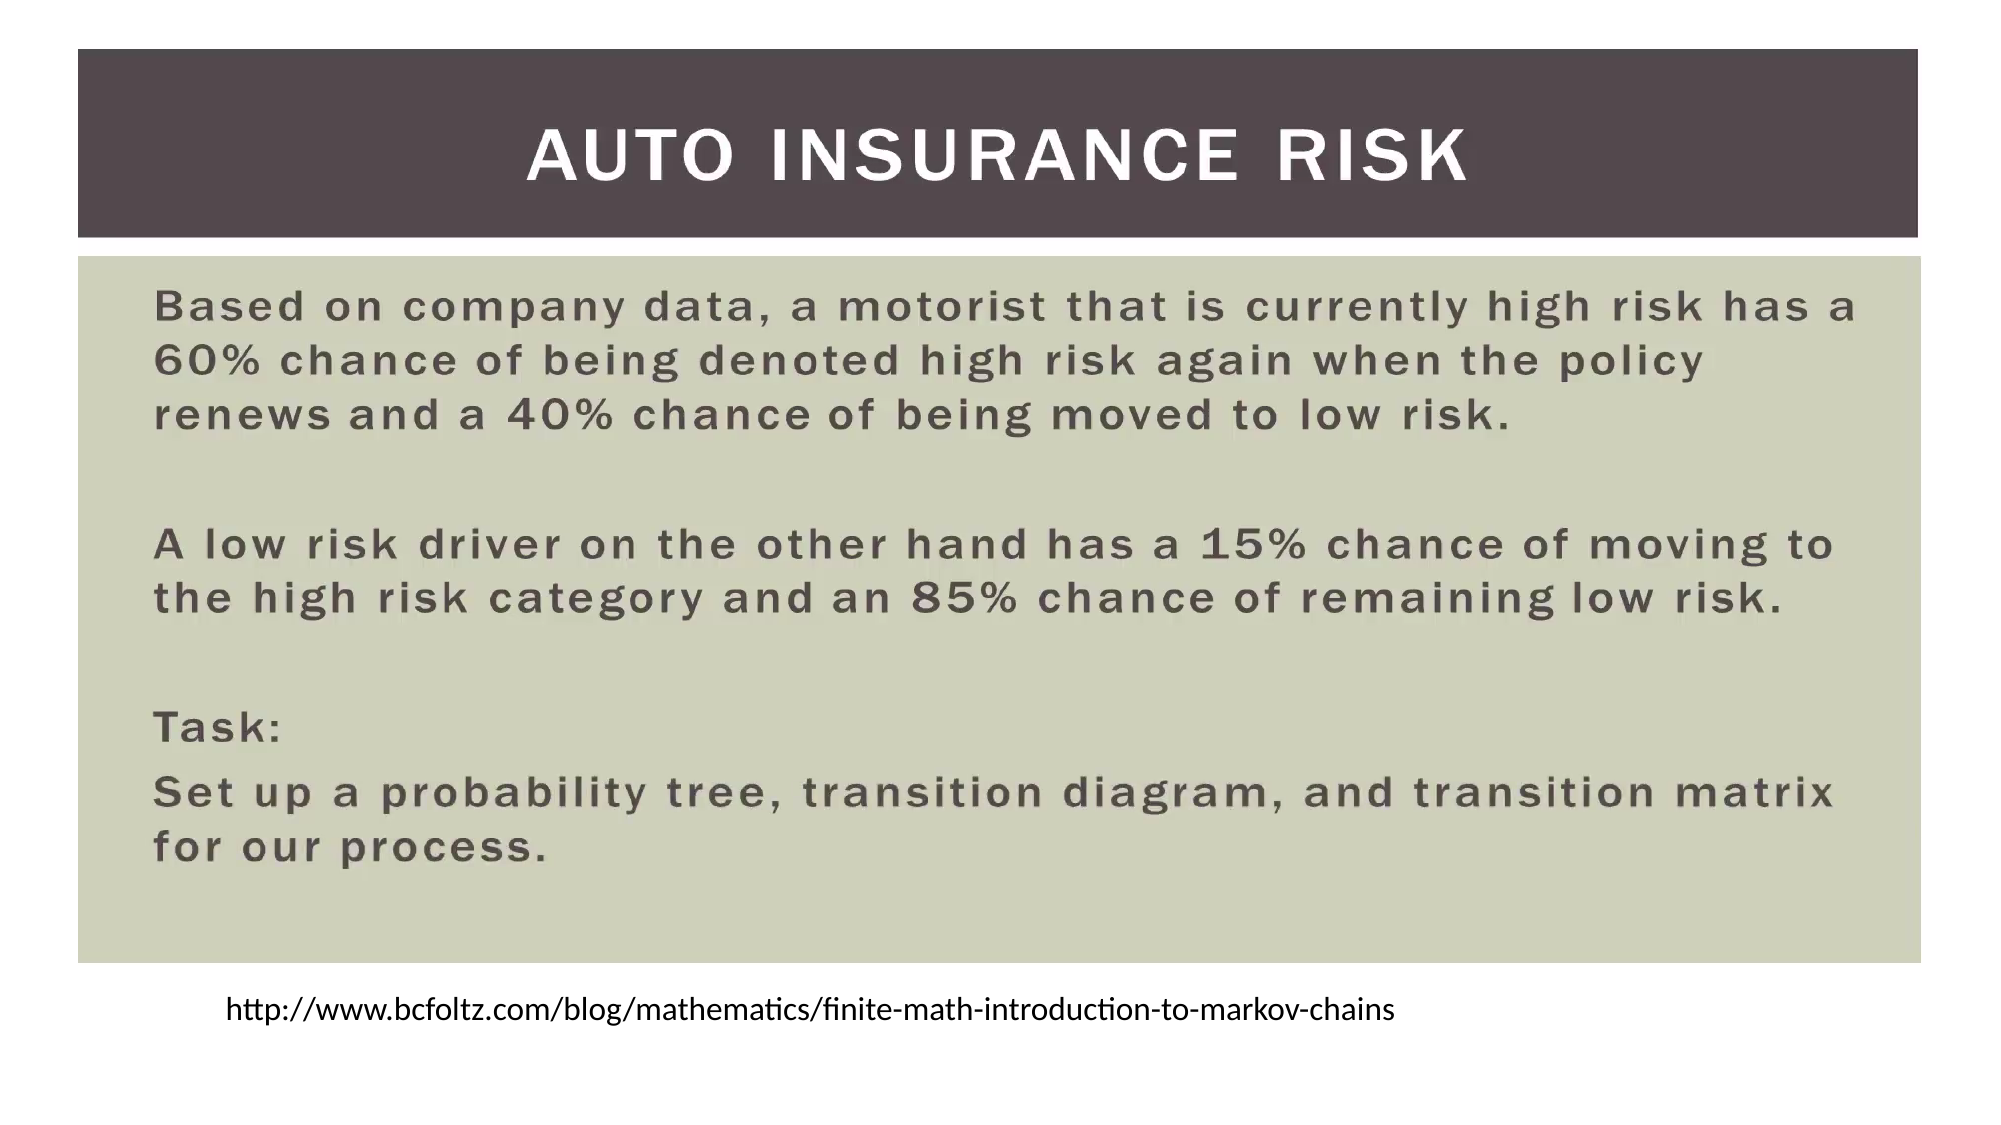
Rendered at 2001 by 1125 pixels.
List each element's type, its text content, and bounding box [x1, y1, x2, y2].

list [78, 45, 1922, 966]
text_box http://www.bcfoltz.com/blog/mathematics/finite-math-introduction-to-markov-chains [210, 979, 1701, 1034]
